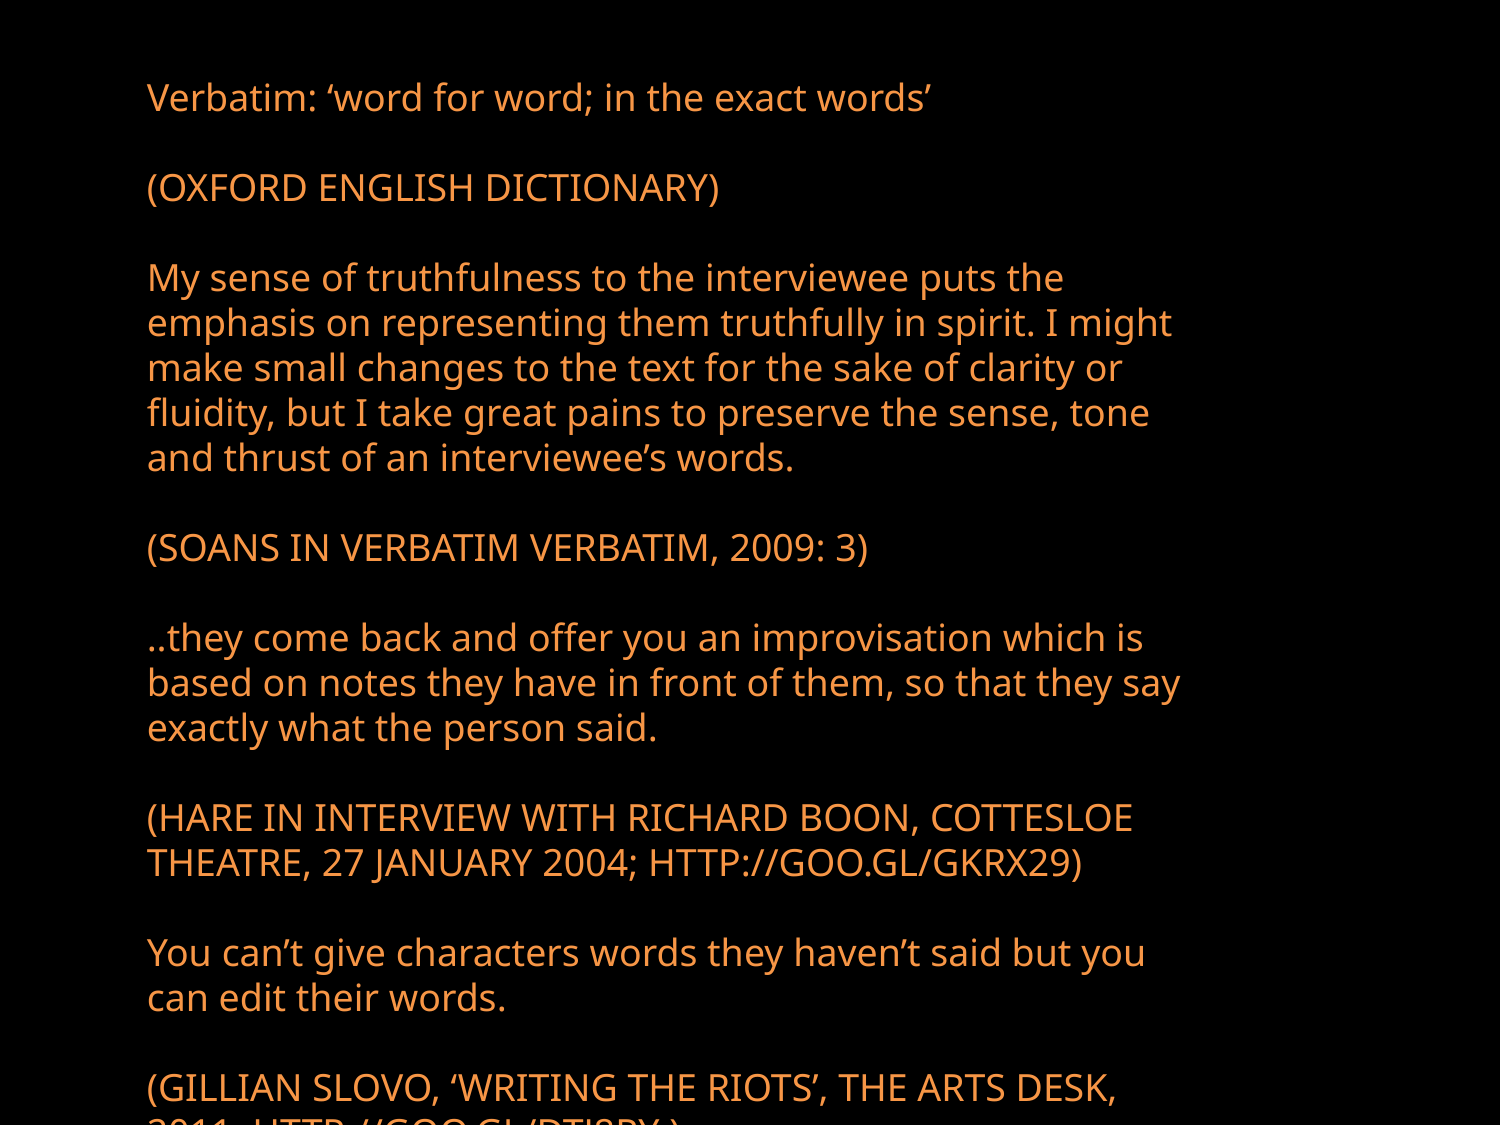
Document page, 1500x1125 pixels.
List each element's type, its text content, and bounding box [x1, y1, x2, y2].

text_box Verbatim: ‘word for word; in the exact words’ (OXFORD ENGLISH DICTIONARY) My sense of truthfulness to the interviewee puts the emphasis on representing them truthfully in spirit. I might make small changes to the text for the sake of clarity or fluidity, but I take great pains to preserve the sense, tone and thrust of an interviewee’s words. (SOANS IN VERBATIM VERBATIM, 2009: 3) ..they come back and offer you an improvisation which is based on notes they have in front of them, so that they say exactly what the person said. (HARE IN INTERVIEW WITH RICHARD BOON, COTTESLOE THEATRE, 27 JANUARY 2004; HTTP://GOO.GL/GKRX29) You can’t give characters words they haven’t said but you can edit their words. (GILLIAN SLOVO, ‘WRITING THE RIOTS’, THE ARTS DESK, 2011. HTTP://GOO.GL/DTJ8RY ) [0, 66, 1223, 1125]
